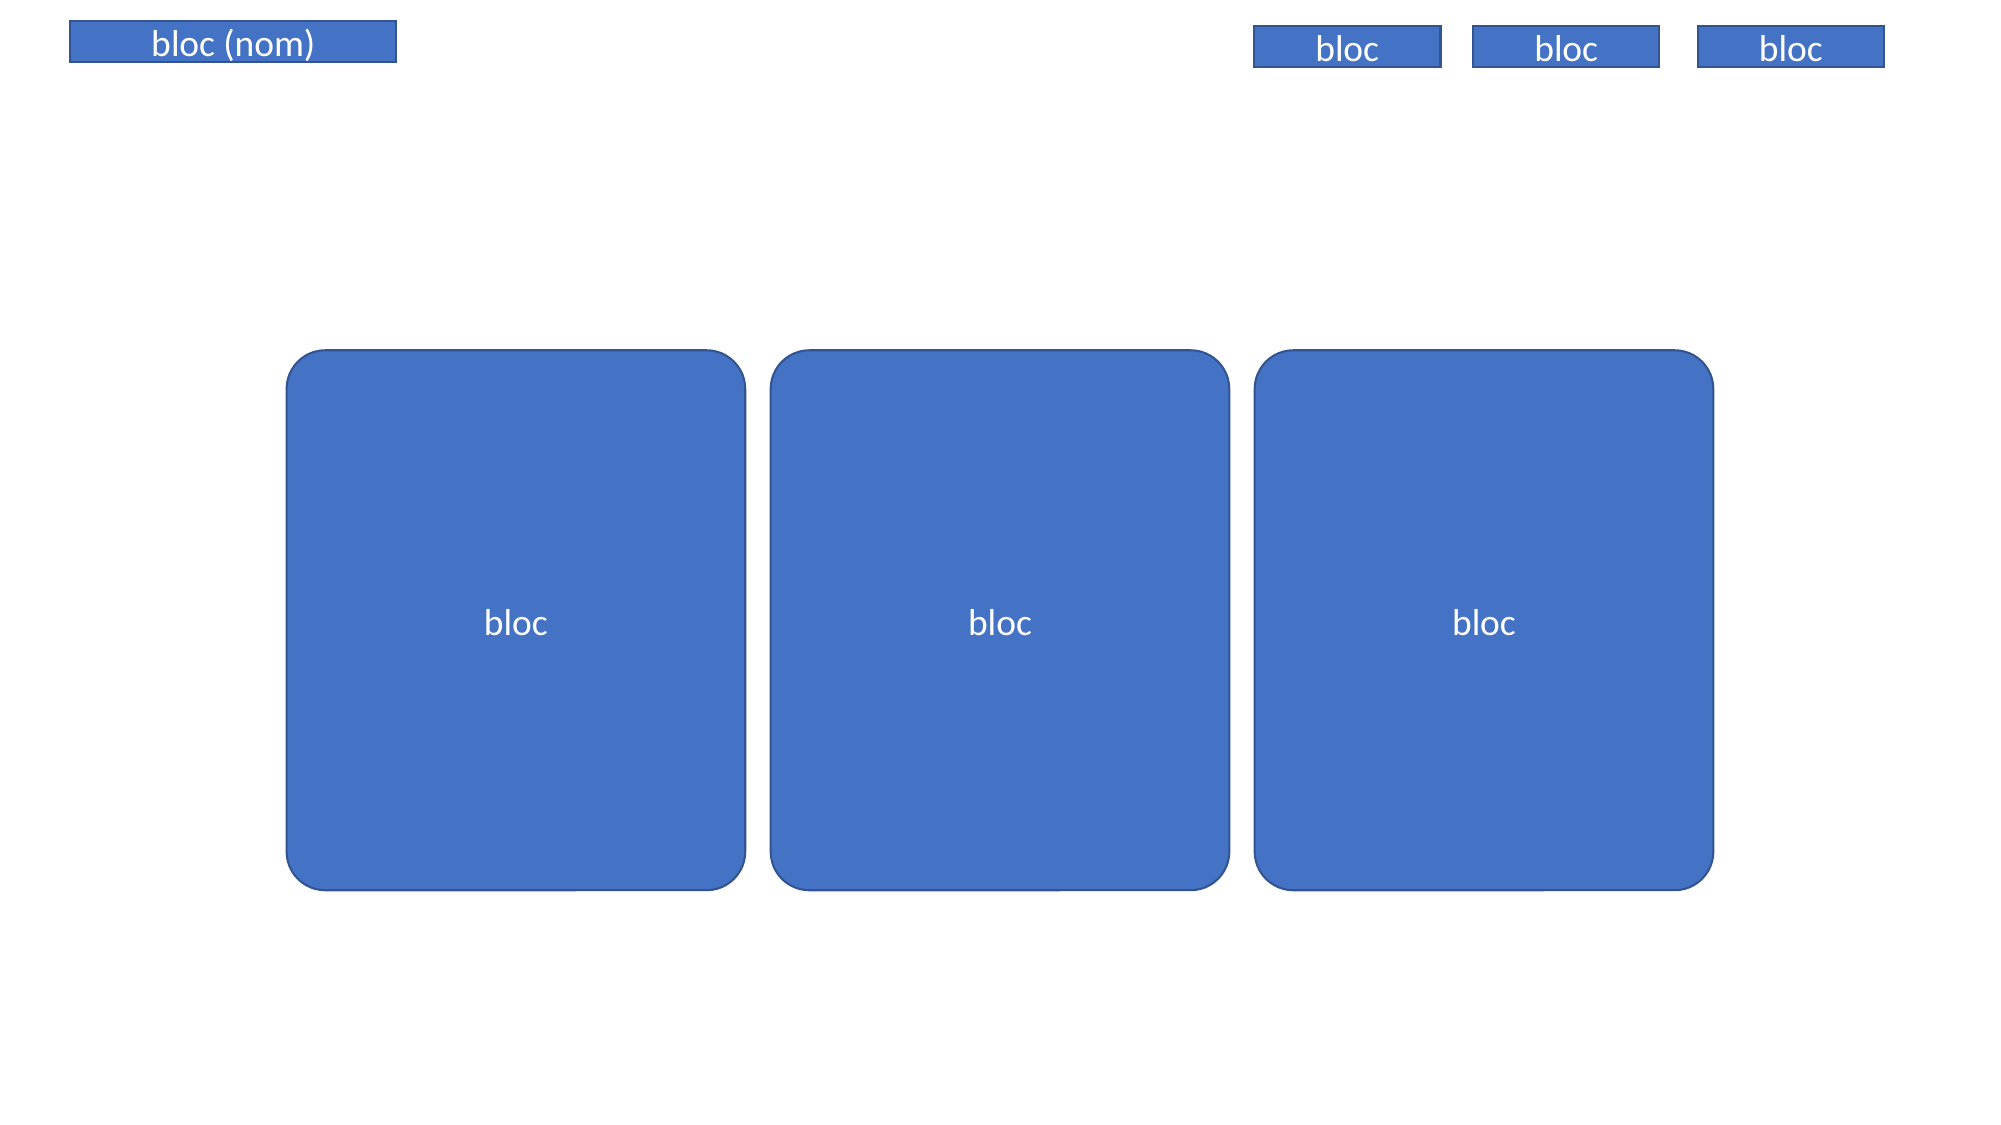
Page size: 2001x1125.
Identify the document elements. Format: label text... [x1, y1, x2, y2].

text_box bloc [1472, 25, 1660, 68]
text_box bloc [1253, 349, 1715, 892]
text_box bloc [769, 349, 1231, 892]
text_box bloc [285, 349, 747, 892]
text_box bloc (nom) [69, 20, 397, 63]
text_box bloc [1253, 25, 1442, 68]
text_box bloc [1697, 25, 1885, 68]
